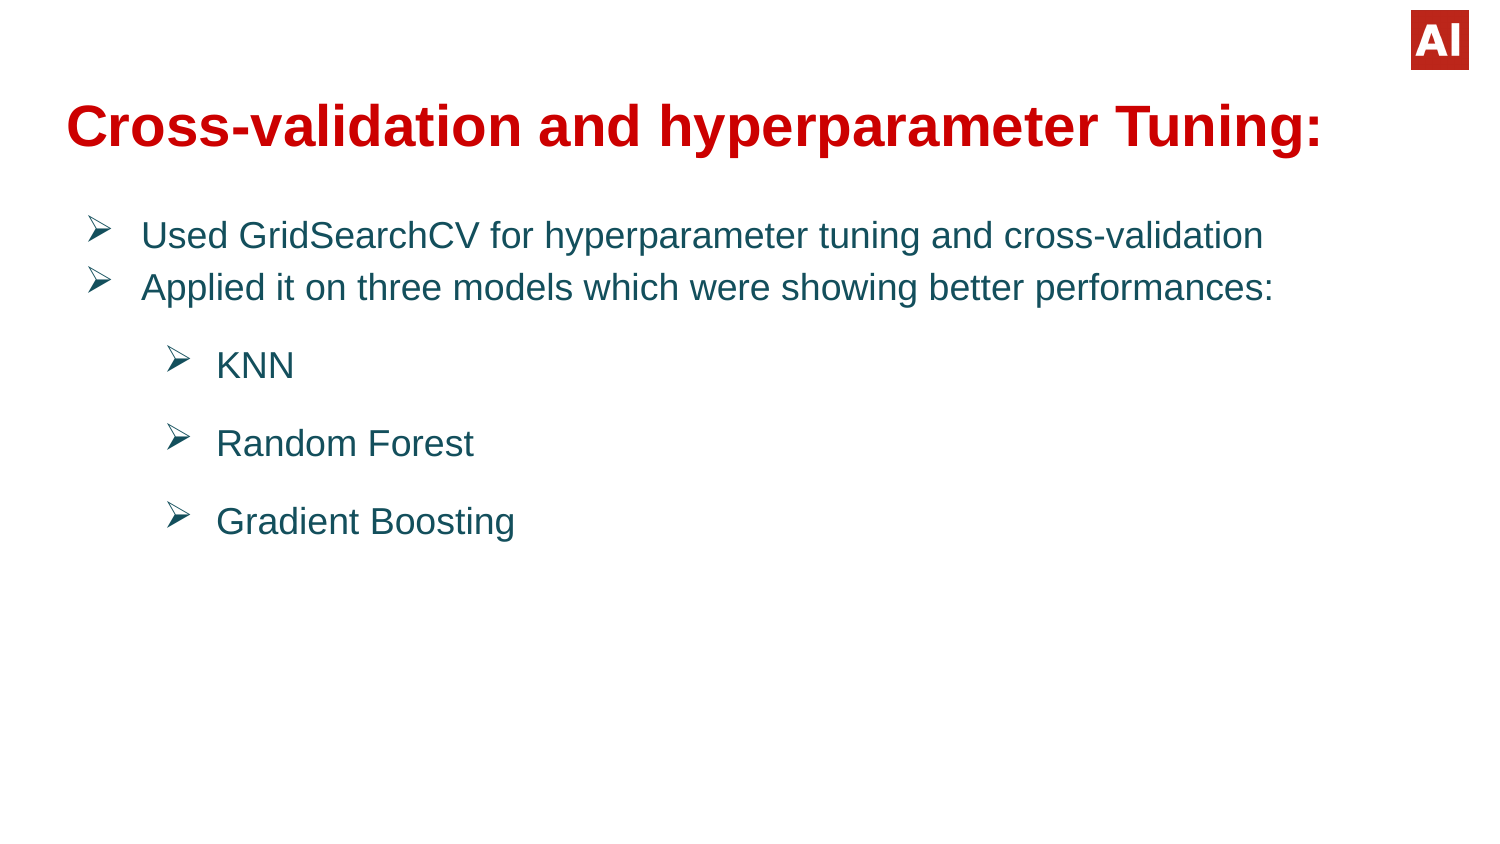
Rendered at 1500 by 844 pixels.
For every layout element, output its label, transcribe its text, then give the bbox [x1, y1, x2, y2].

list Used GridSearchCV for hyperparameter tuning and cross-validation Applied it on three models which were showing better performances: KNN Random Forest Gradient Boosting [51, 189, 1449, 750]
title Cross-validation and hyperparameter Tuning: [51, 72, 1449, 167]
picture [1411, 10, 1469, 70]
